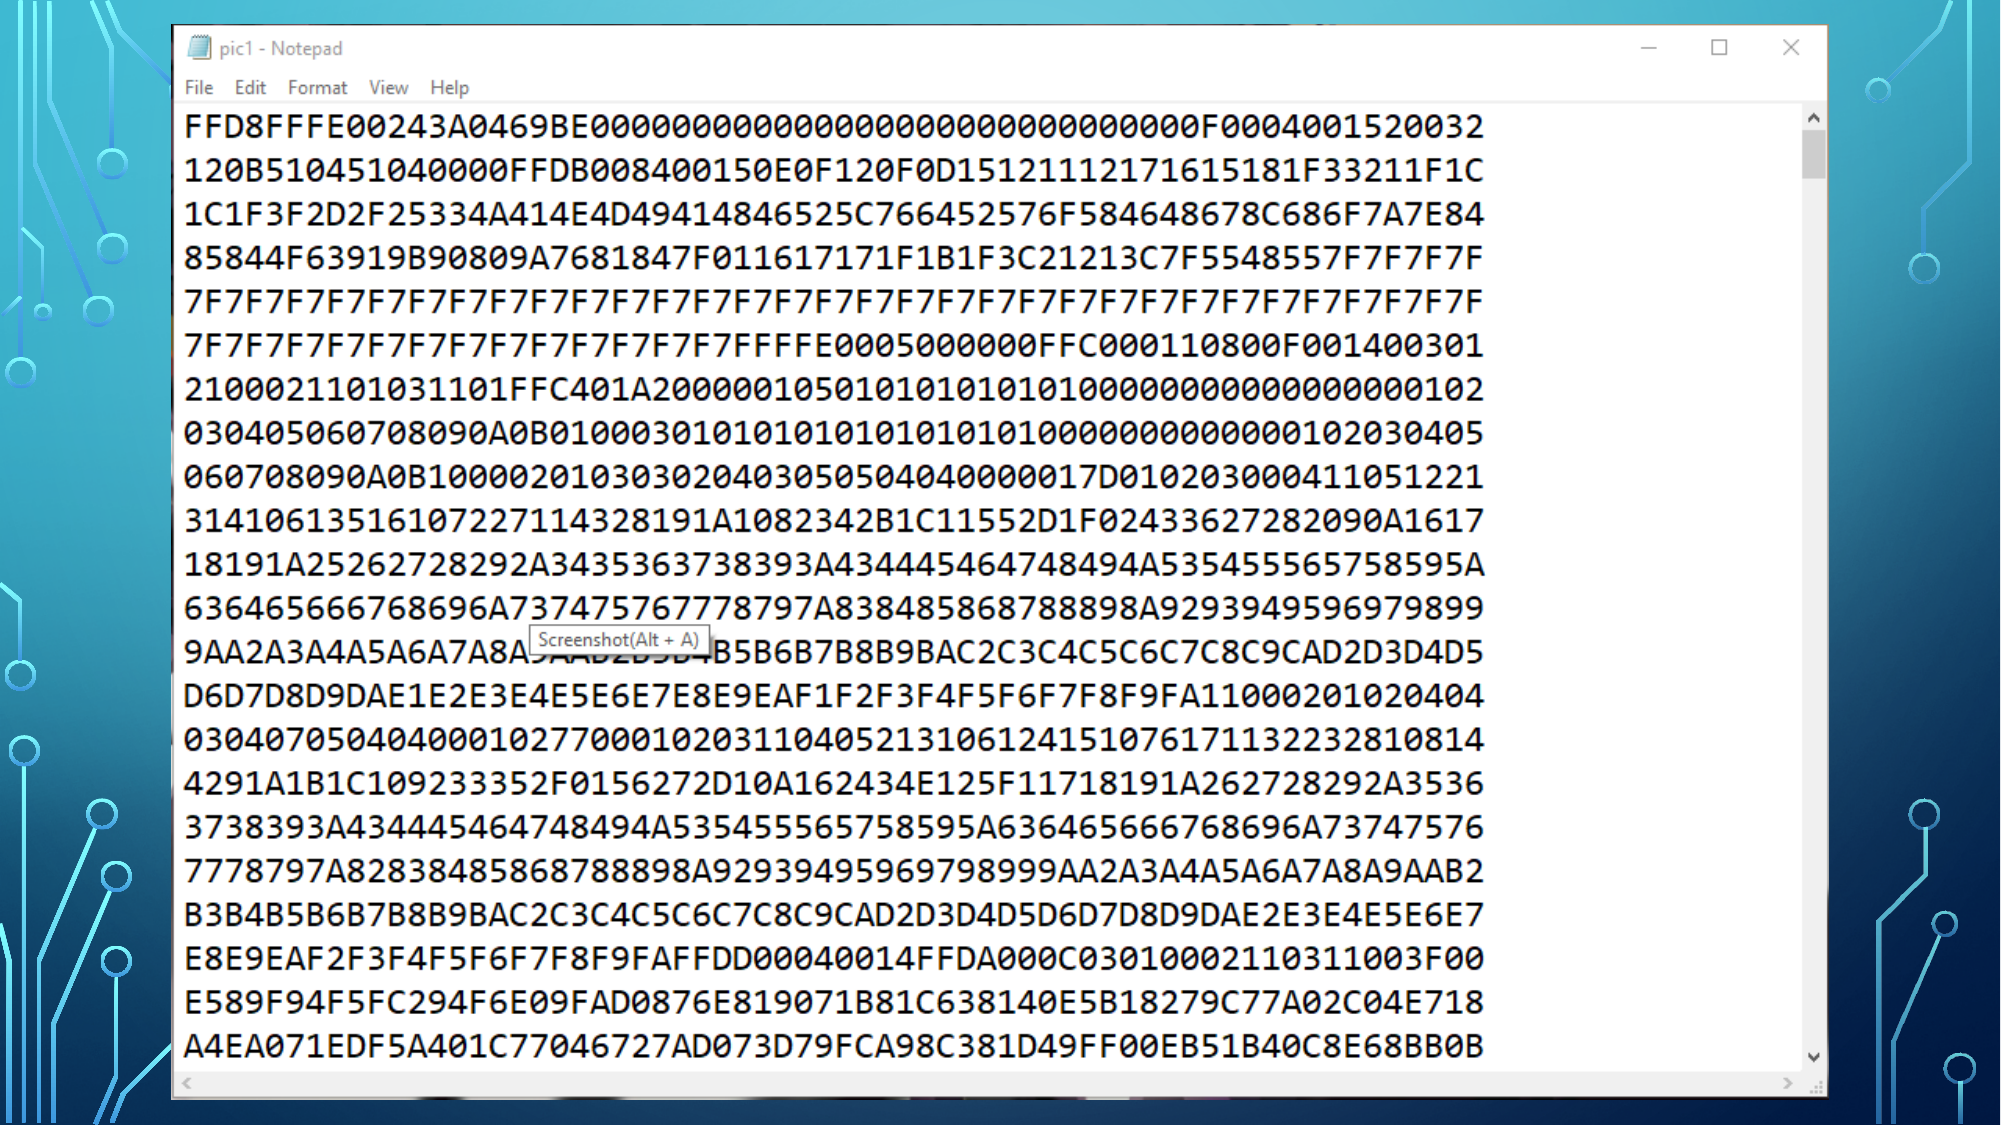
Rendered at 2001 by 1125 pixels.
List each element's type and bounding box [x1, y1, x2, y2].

picture [171, 24, 1829, 1101]
